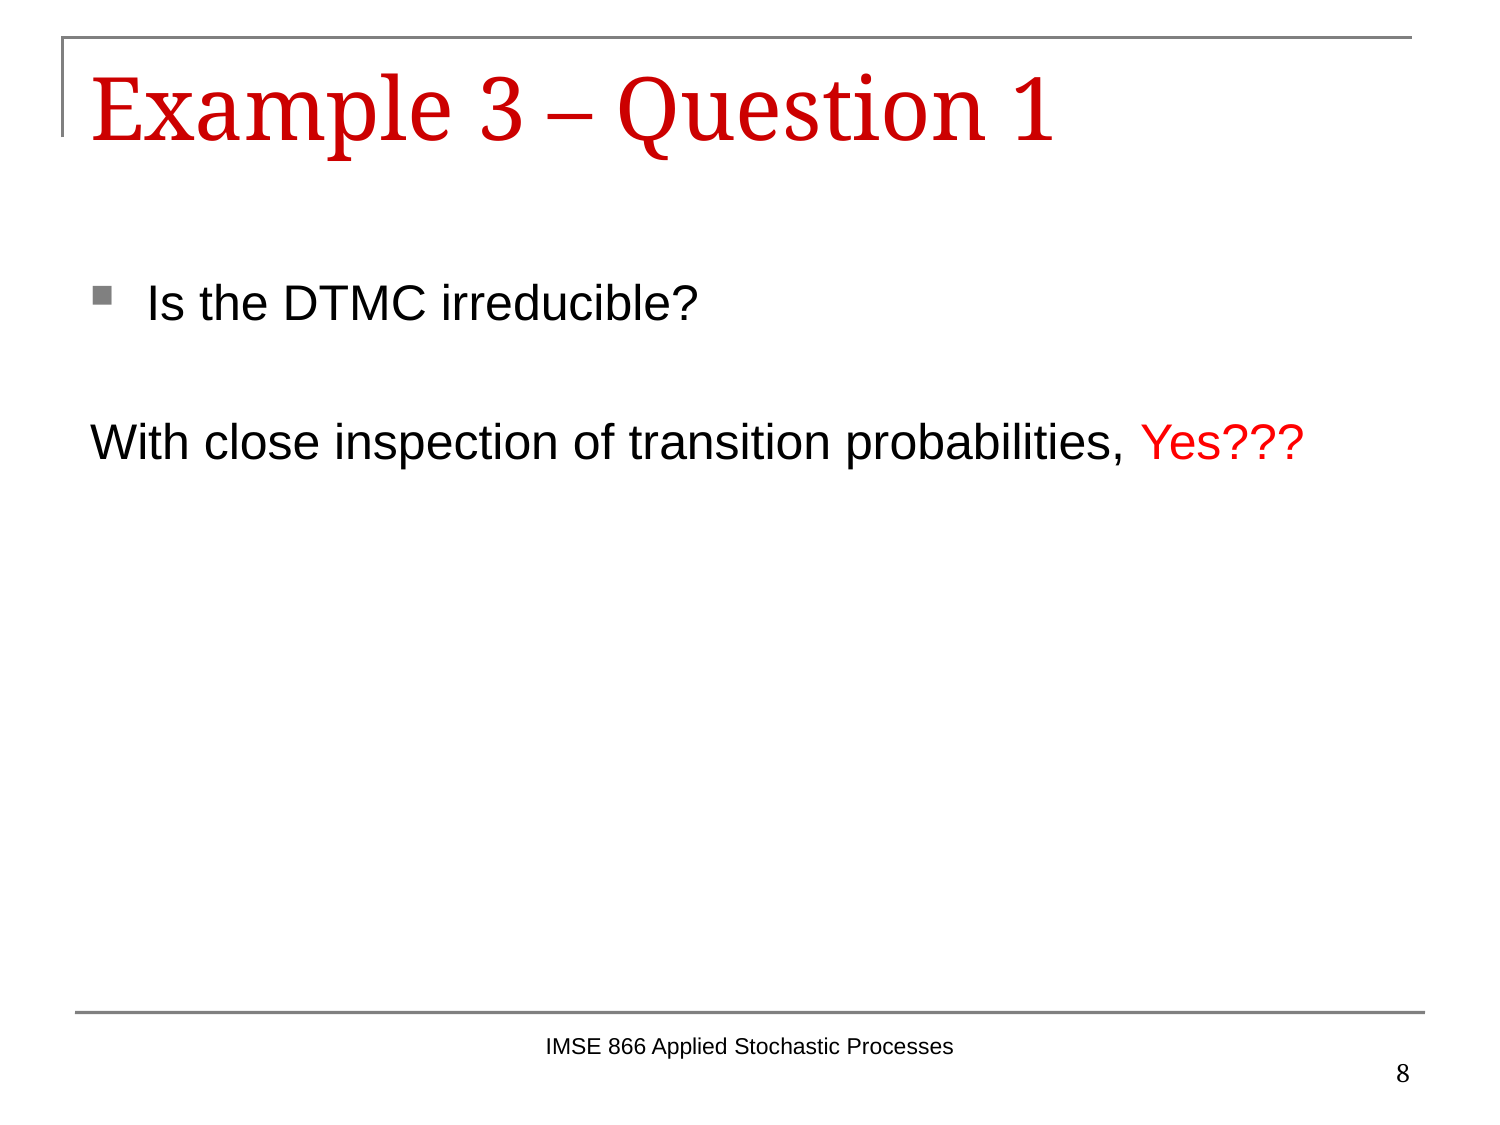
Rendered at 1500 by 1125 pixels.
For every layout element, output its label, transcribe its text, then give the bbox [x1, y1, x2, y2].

title Example 3 – Question 1 [74, 45, 1426, 233]
list Is the DTMC irreducible? With close inspection of transition probabilities, Yes??? [74, 262, 1426, 1006]
slide_number 8 [1074, 1023, 1426, 1100]
footer IMSE 866 Applied Stochastic Processes [512, 1024, 988, 1100]
